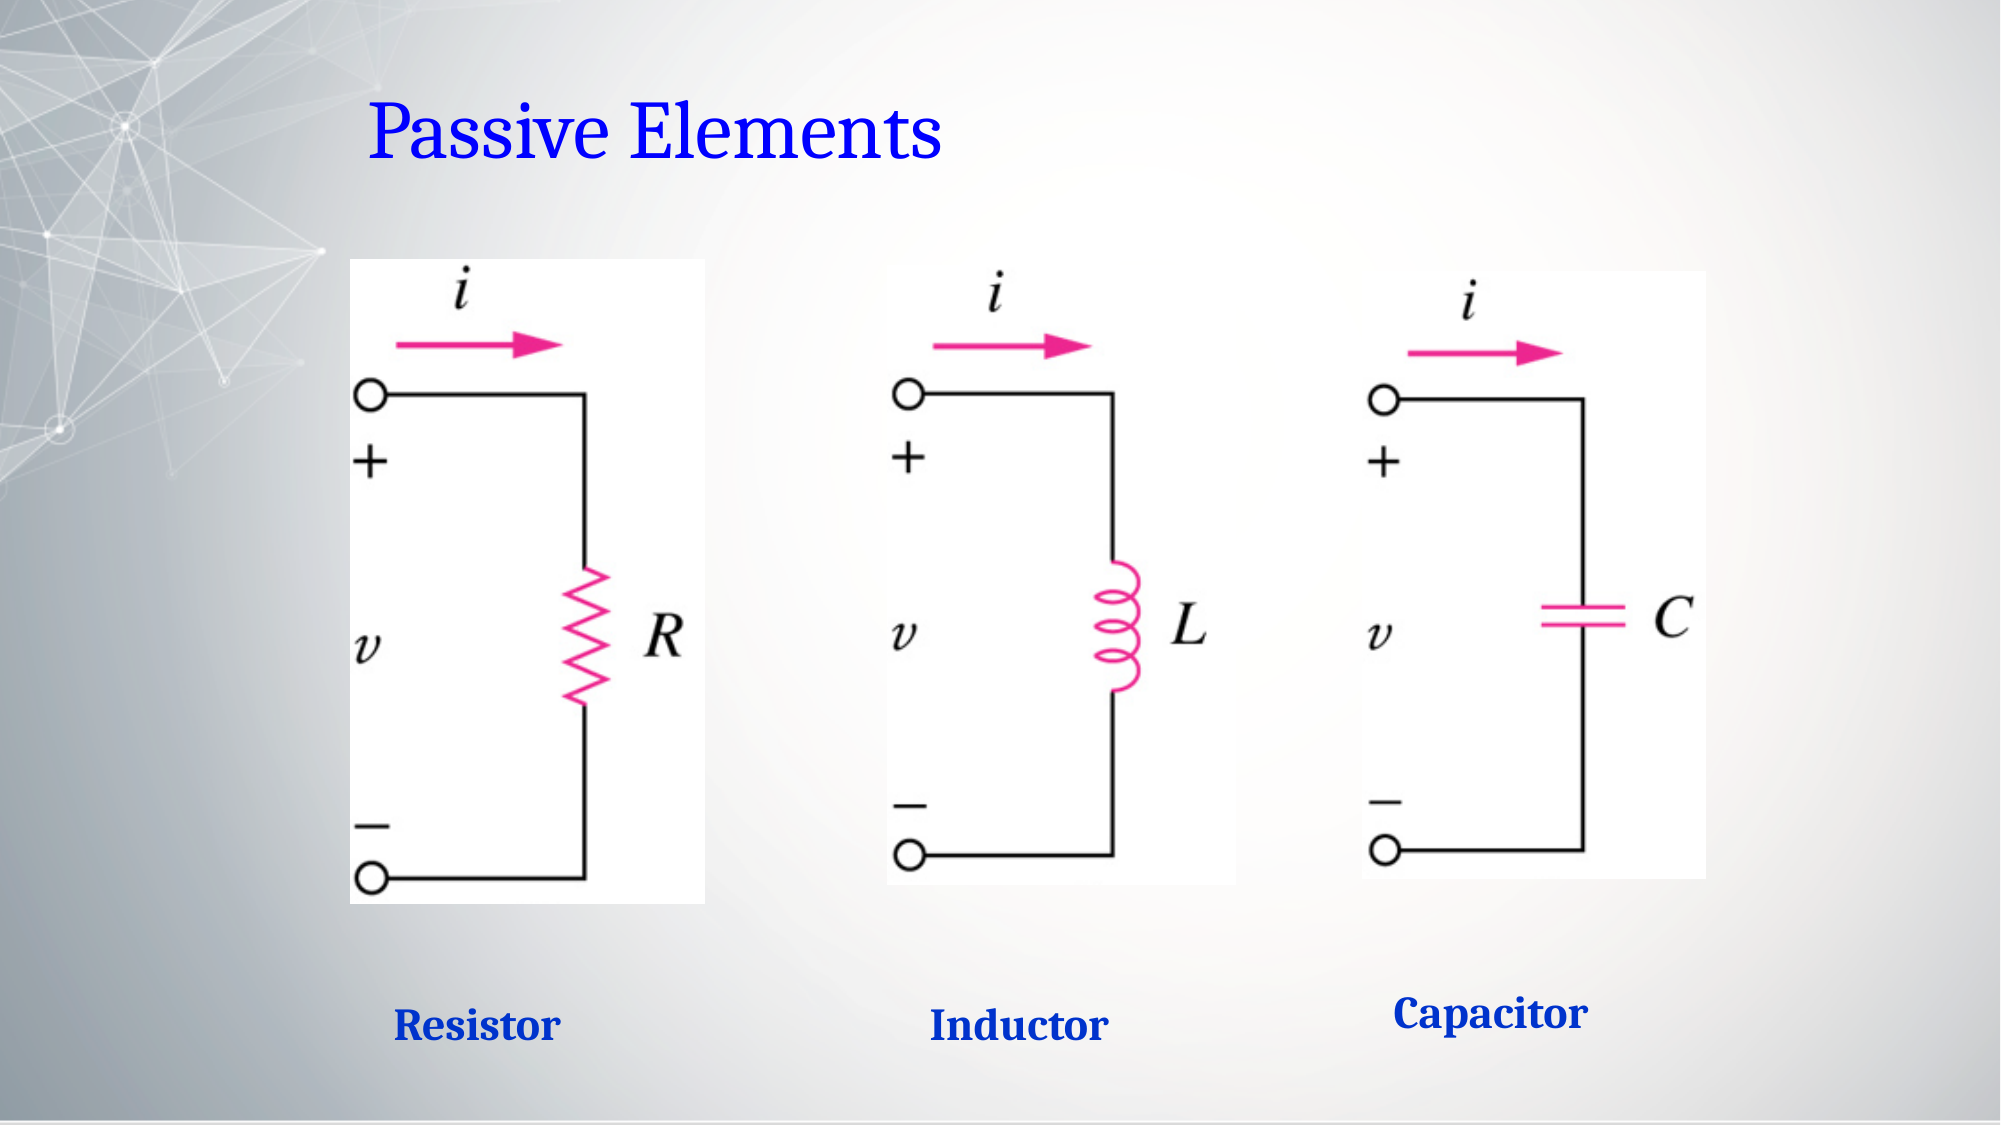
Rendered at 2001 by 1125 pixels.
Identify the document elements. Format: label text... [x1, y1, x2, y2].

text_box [887, 265, 1236, 885]
text_box Inductor [914, 987, 1125, 1058]
text_box Passive Elements [352, 68, 959, 183]
text_box Capacitor [1378, 975, 1604, 1045]
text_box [1362, 271, 1706, 879]
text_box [349, 259, 705, 904]
text_box Resistor [378, 987, 576, 1058]
picture [0, 0, 2001, 1125]
